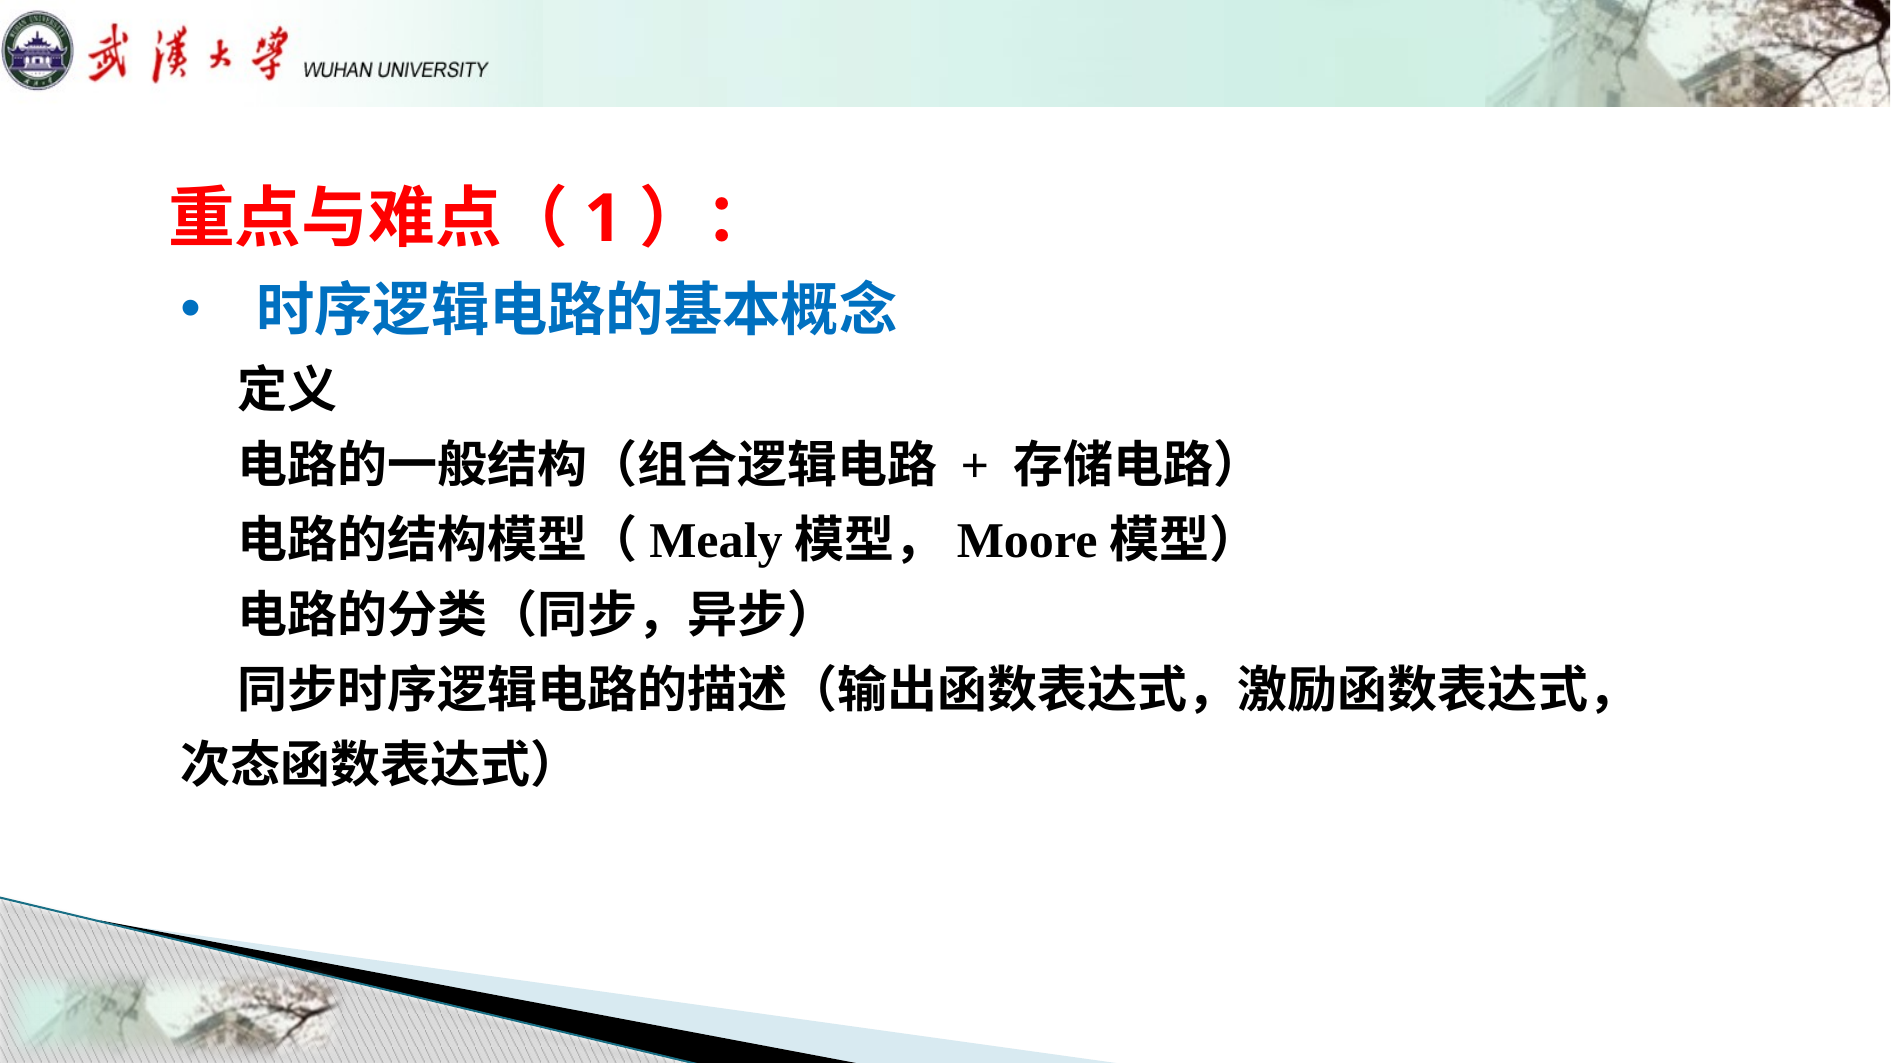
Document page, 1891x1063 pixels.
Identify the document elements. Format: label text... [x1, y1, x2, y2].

picture [25, 990, 323, 1038]
title 重点与难点（1）： [153, 153, 1572, 276]
text_box 时序逻辑电路的基本概念 定义 电路的一般结构（组合逻辑电路 + 存储电路） 电路的结构模型（Mealy模型，Moore模型） 电路的分类（同步，异步） 同步时序逻辑电路的描述（输出函数表达式，激励函数表达式，次态函数表达式） [165, 259, 1701, 827]
picture [0, 0, 1891, 107]
